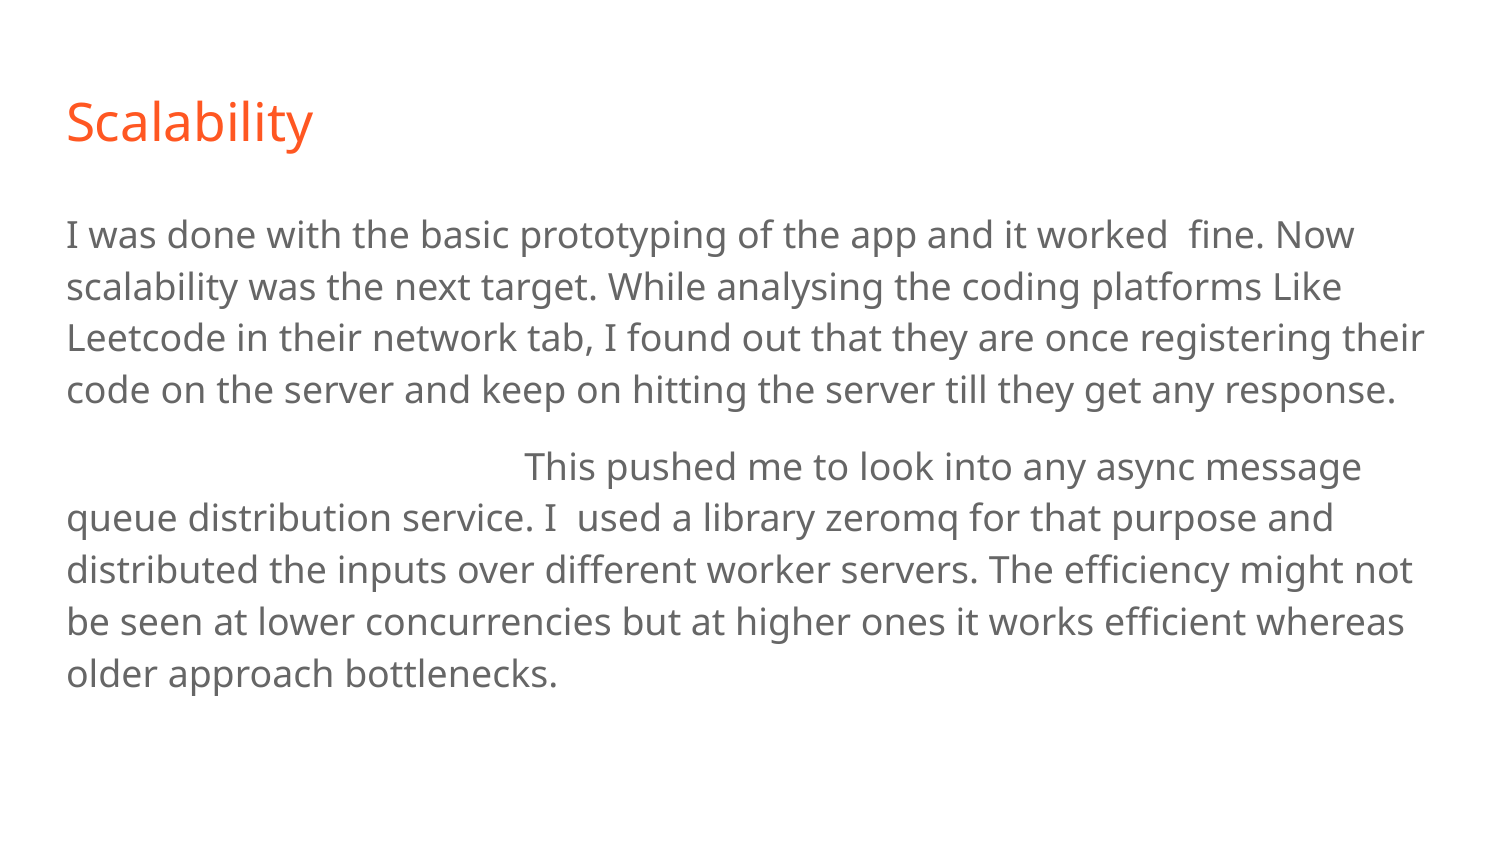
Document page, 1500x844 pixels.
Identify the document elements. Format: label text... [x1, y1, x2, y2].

list I was done with the basic prototyping of the app and it worked fine. Now scalability was the next target. While analysing the coding platforms Like Leetcode in their network tab, I found out that they are once registering their code on the server and keep on hitting the server till they get any response. This pushed me to look into any async message queue distribution service. I used a library zeromq for that purpose and distributed the inputs over different worker servers. The efficiency might not be seen at lower concurrencies but at higher ones it works efficient whereas older approach bottlenecks. [51, 189, 1449, 750]
title Scalability [51, 72, 1449, 167]
